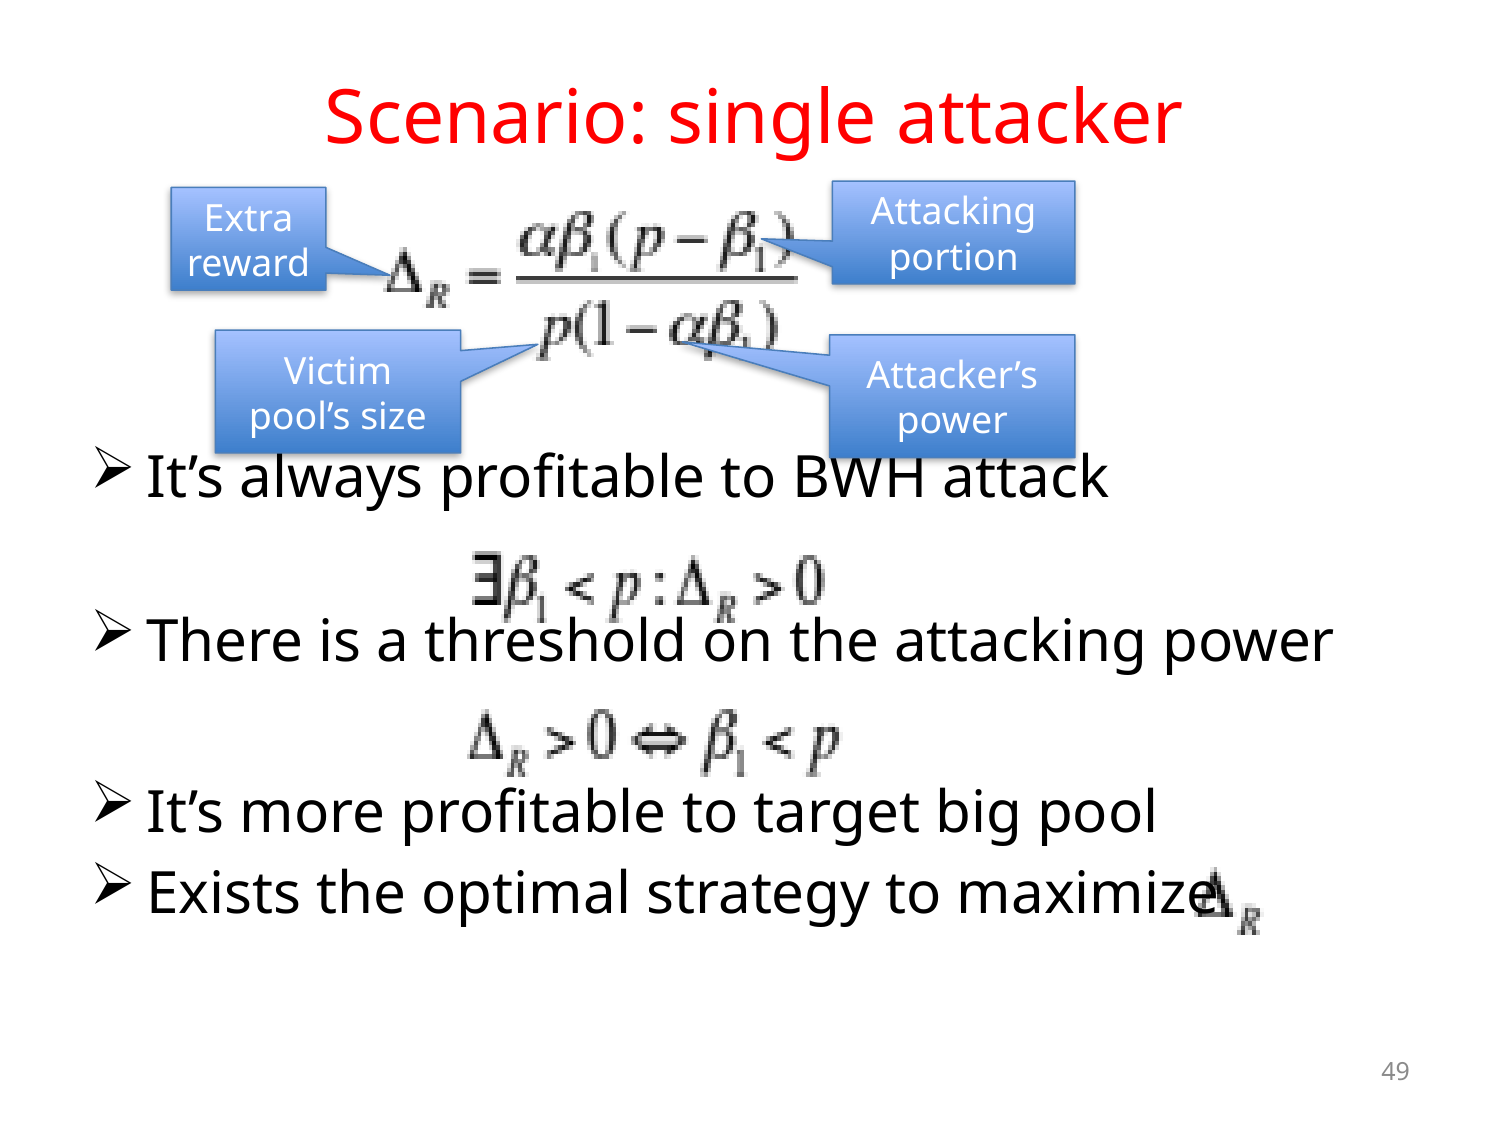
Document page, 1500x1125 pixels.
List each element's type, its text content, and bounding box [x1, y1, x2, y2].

text_box Attacker’s power [790, 334, 1076, 459]
slide_number 49 [1074, 1042, 1425, 1103]
title Scenario: single attacker [53, 45, 1457, 182]
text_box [376, 191, 803, 367]
text_box Victim pool’s size [214, 329, 476, 454]
list It’s always profitable to BWH attack There is a threshold on the attacking power It’s more profitable to target big pool Exists the optimal strategy to maximize [75, 187, 1425, 1005]
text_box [1187, 854, 1269, 941]
text_box Attacking portion [807, 180, 1076, 285]
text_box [460, 696, 847, 783]
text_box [465, 542, 833, 629]
text_box Extra reward [170, 186, 371, 291]
